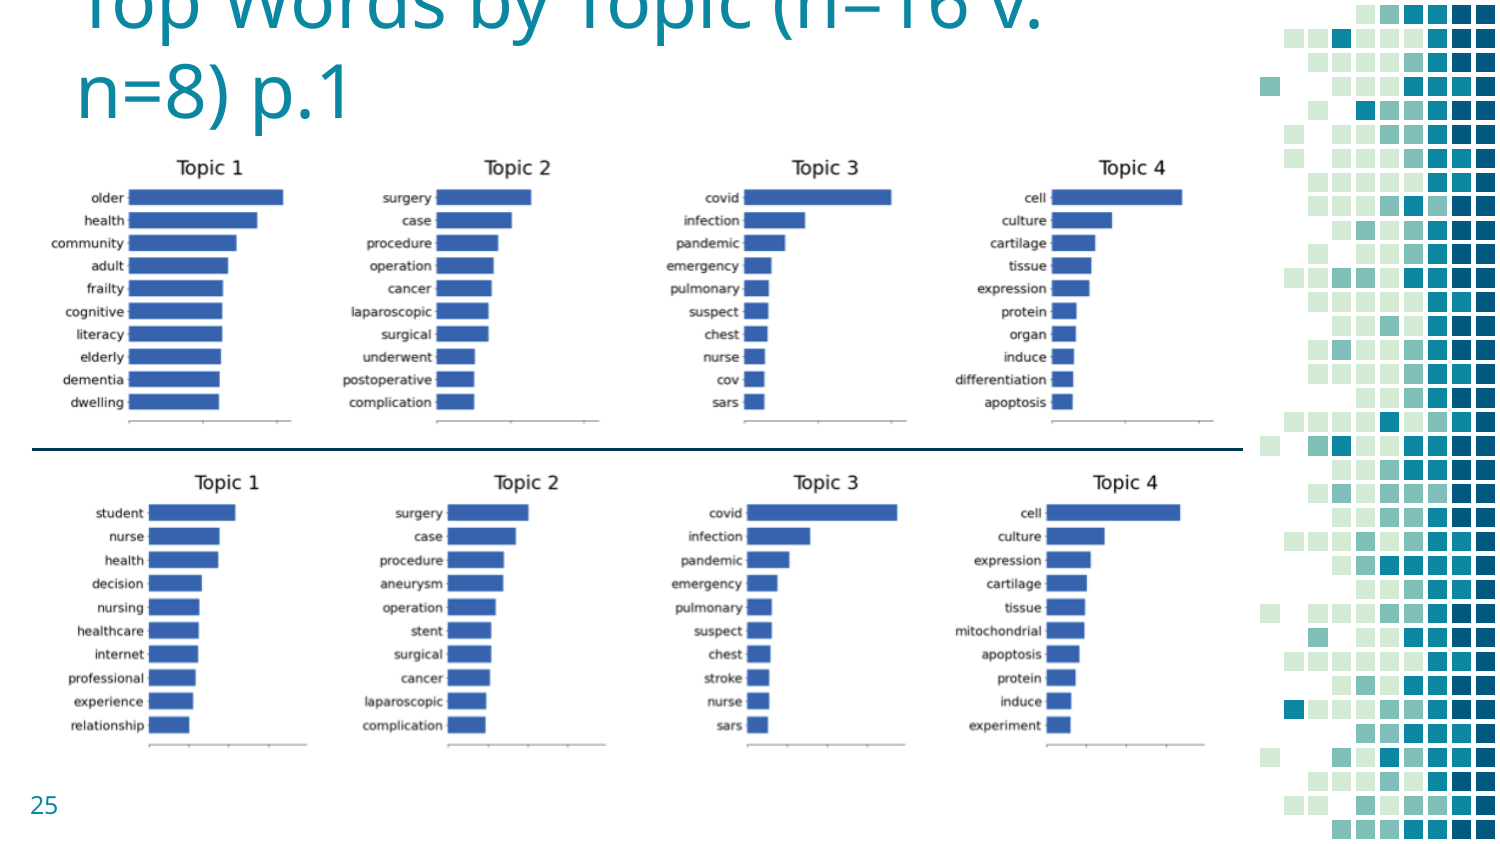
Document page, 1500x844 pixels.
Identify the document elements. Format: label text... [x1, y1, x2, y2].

picture [50, 470, 1226, 775]
title Top Words by Topic (n=16 v. n=8) p.1 [60, 8, 1170, 147]
slide_number 25 [15, 774, 105, 839]
picture [25, 148, 1240, 436]
